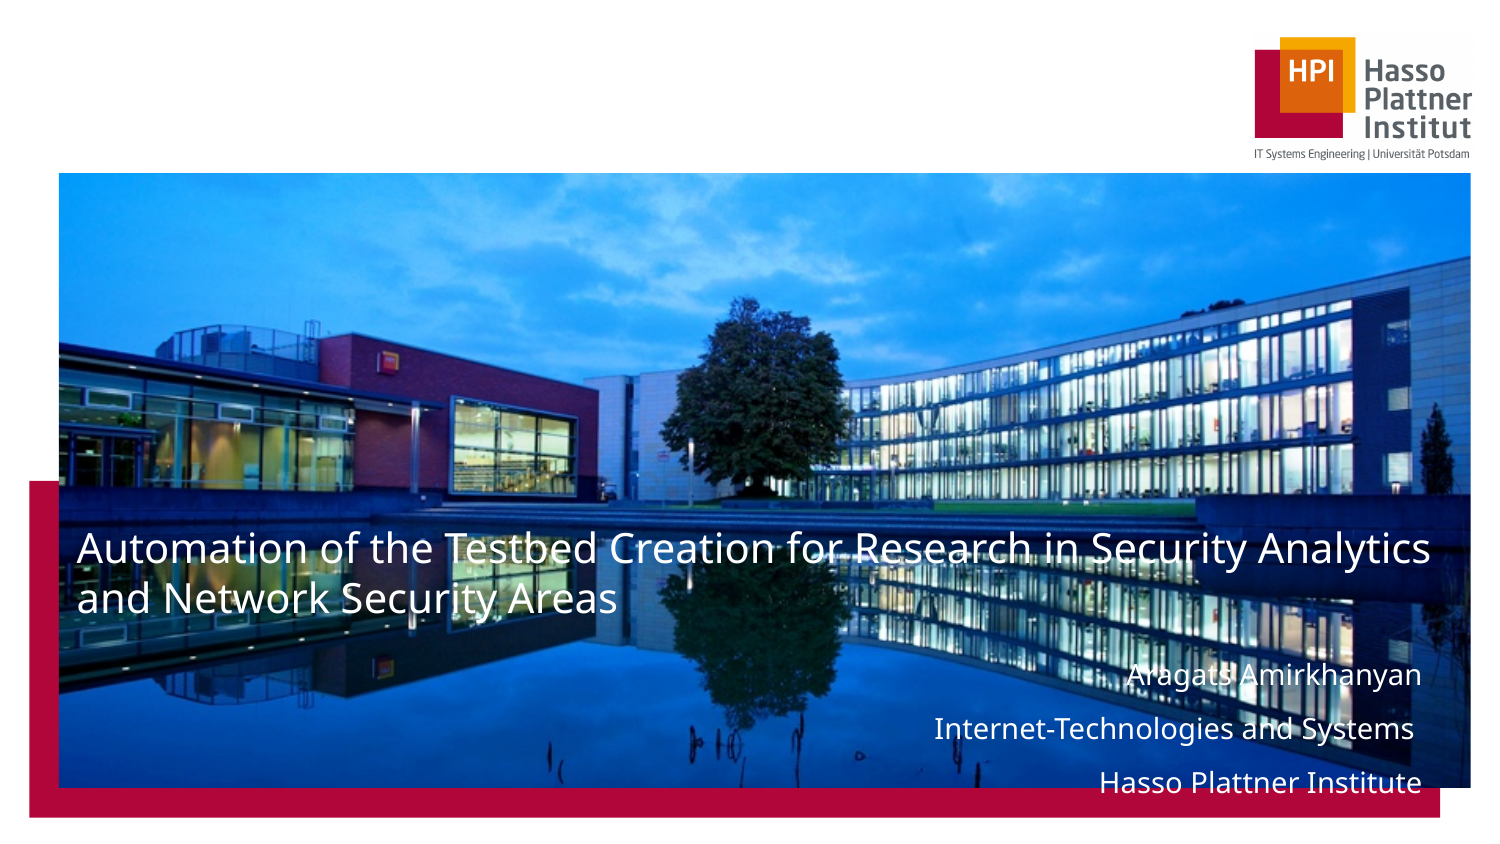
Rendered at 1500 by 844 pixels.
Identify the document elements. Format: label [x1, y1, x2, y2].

picture [58, 173, 1471, 789]
picture [1252, 33, 1477, 162]
